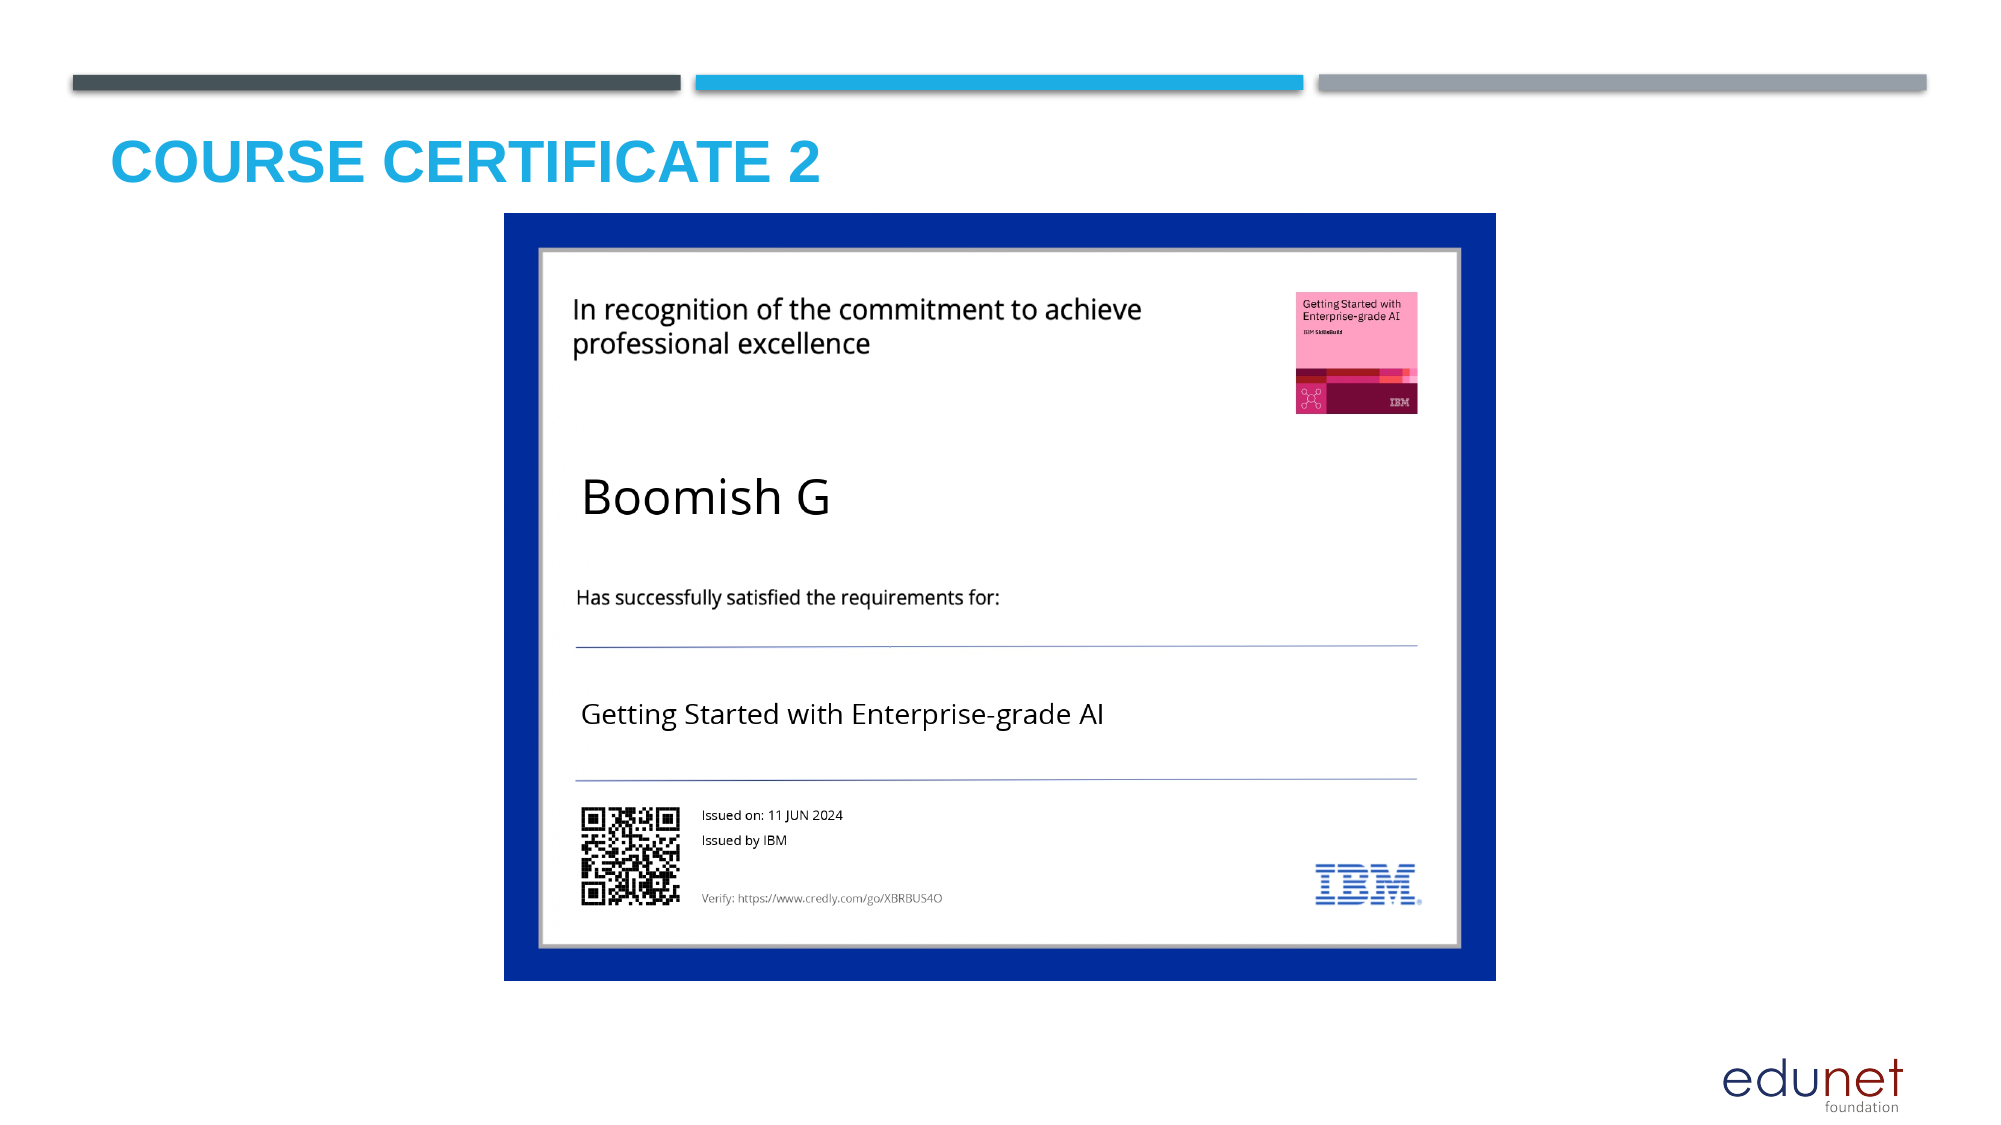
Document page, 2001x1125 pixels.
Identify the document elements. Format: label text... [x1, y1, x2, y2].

picture [1719, 1056, 1905, 1116]
title course certificate 2 [95, 115, 1905, 203]
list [504, 212, 1496, 981]
